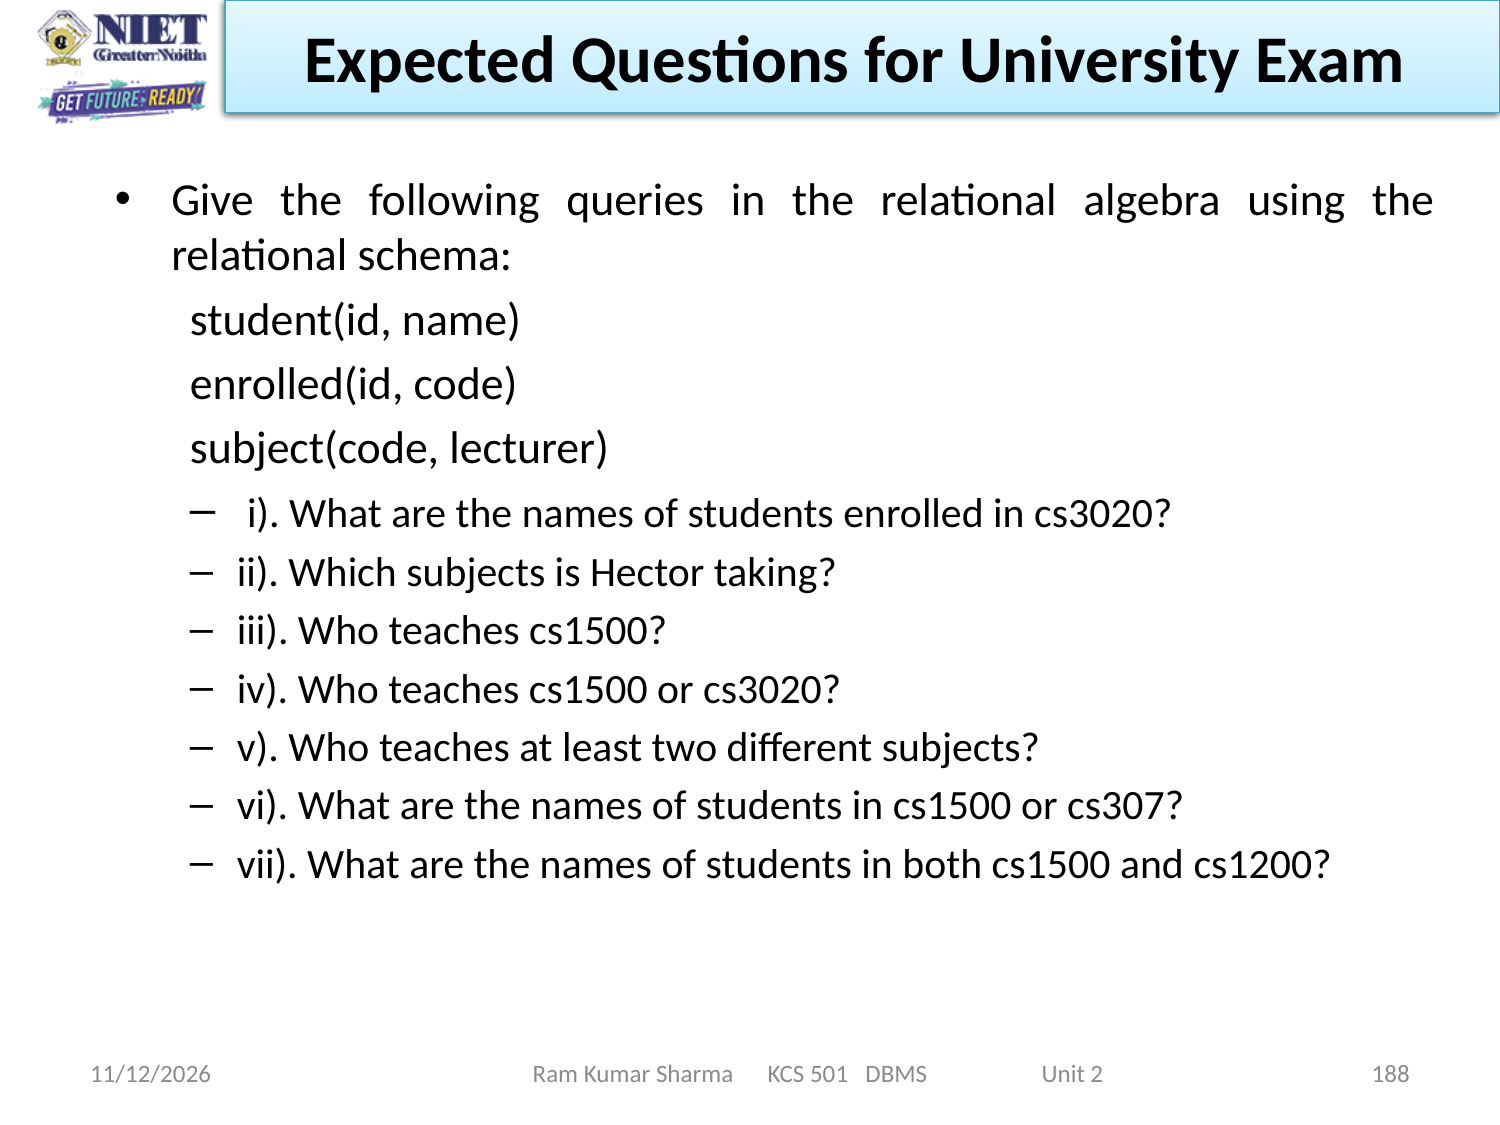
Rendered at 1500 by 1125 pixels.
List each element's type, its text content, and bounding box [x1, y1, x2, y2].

text_box Expected Questions for University Exam [238, 0, 1500, 113]
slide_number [75, 1042, 362, 1103]
picture [0, 0, 244, 135]
slide_number 188 [1074, 1042, 1425, 1103]
list Give the following queries in the relational algebra using the relational schema: student(id, name) enrolled(id, code) subject(code, lecturer) i). What are the names of students enrolled in cs3020? ii). Which subjects is Hector taking? iii). Who teaches cs1500? iv). Who teaches cs1500 or cs3020? v). Who teaches at least two different subjects? vi). What are the names of students in cs1500 or cs307? vii). What are the names of students in both cs1500 and cs1200? [99, 162, 1450, 1038]
footer Ram Kumar Sharma KCS 501 DBMS Unit 2 [362, 1042, 1074, 1103]
